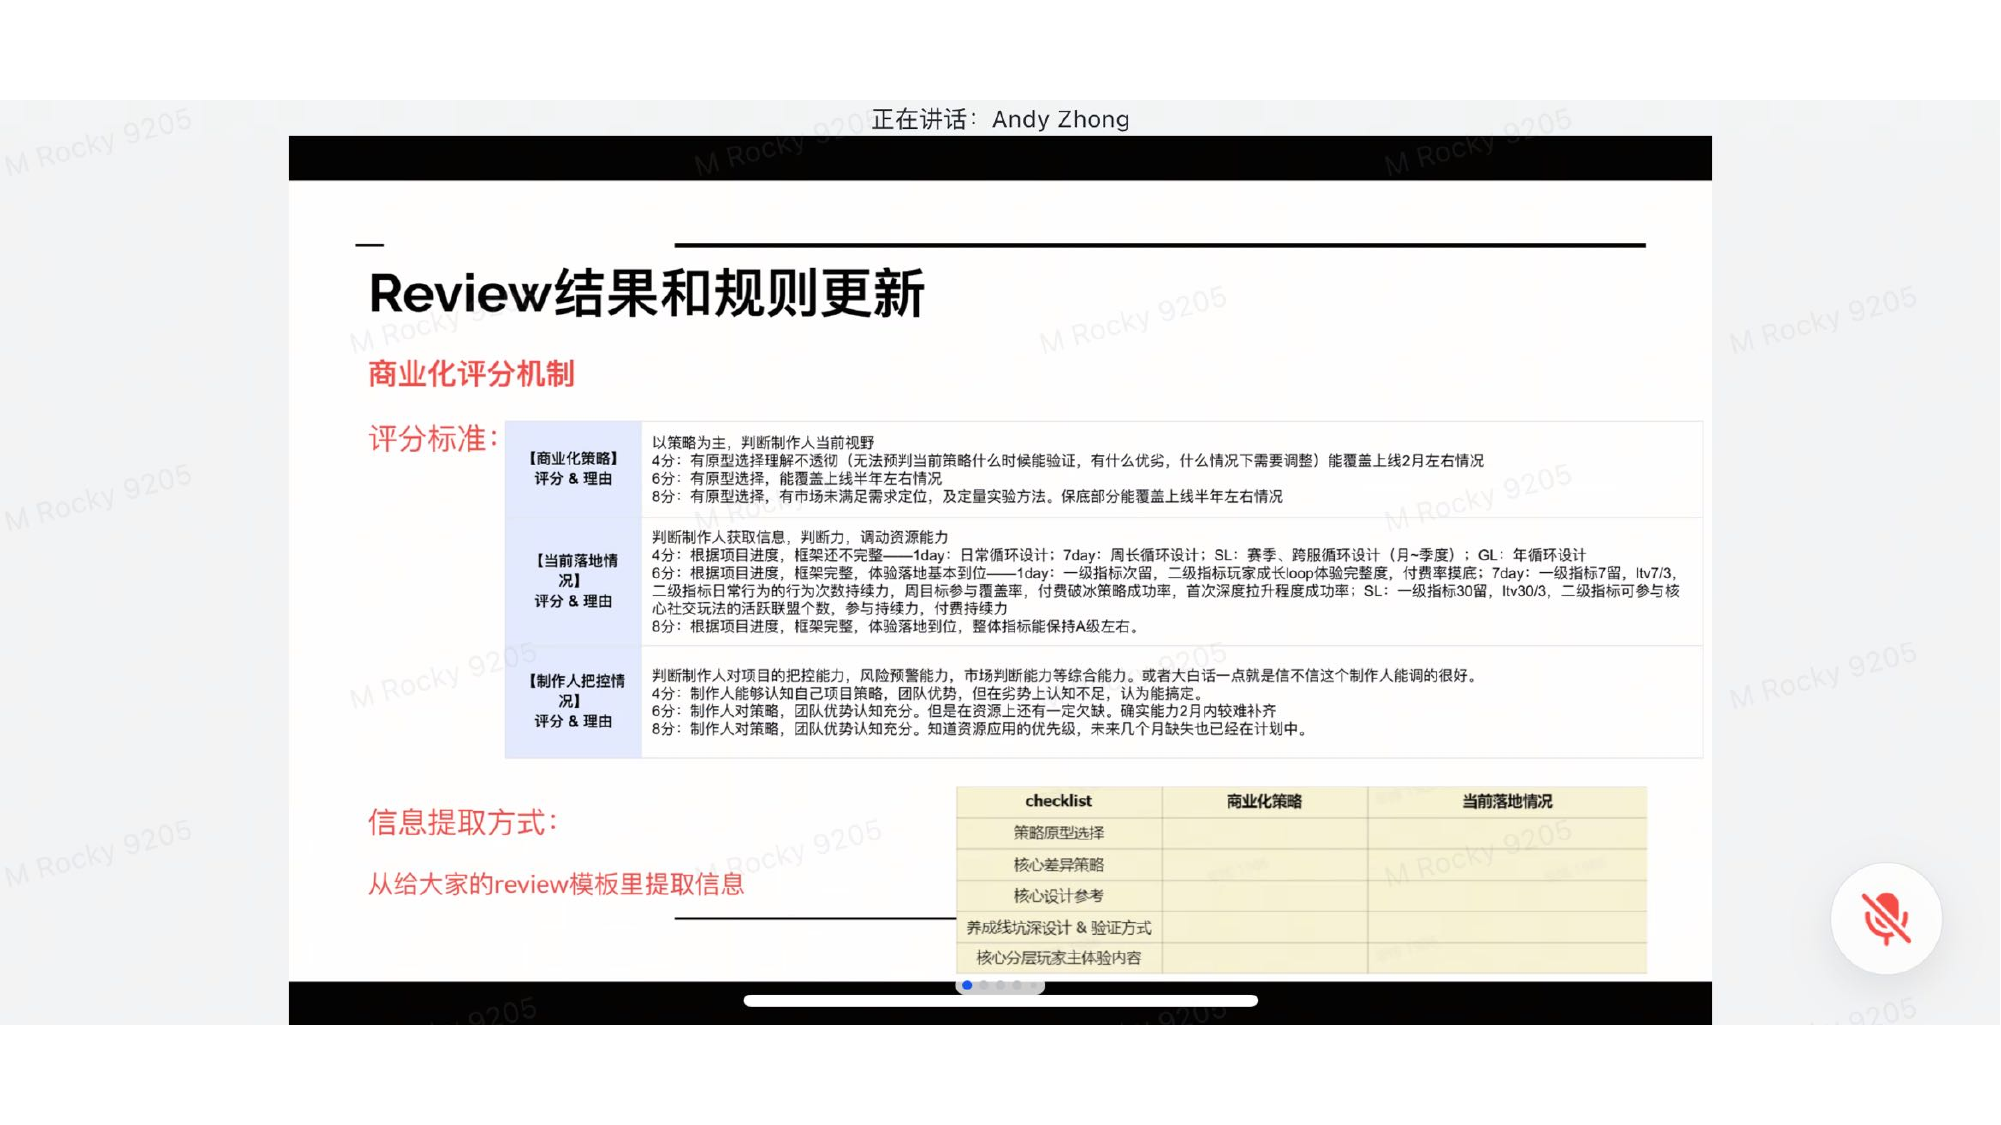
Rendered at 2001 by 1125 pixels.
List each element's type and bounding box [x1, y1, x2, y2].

picture [0, 100, 2000, 1025]
